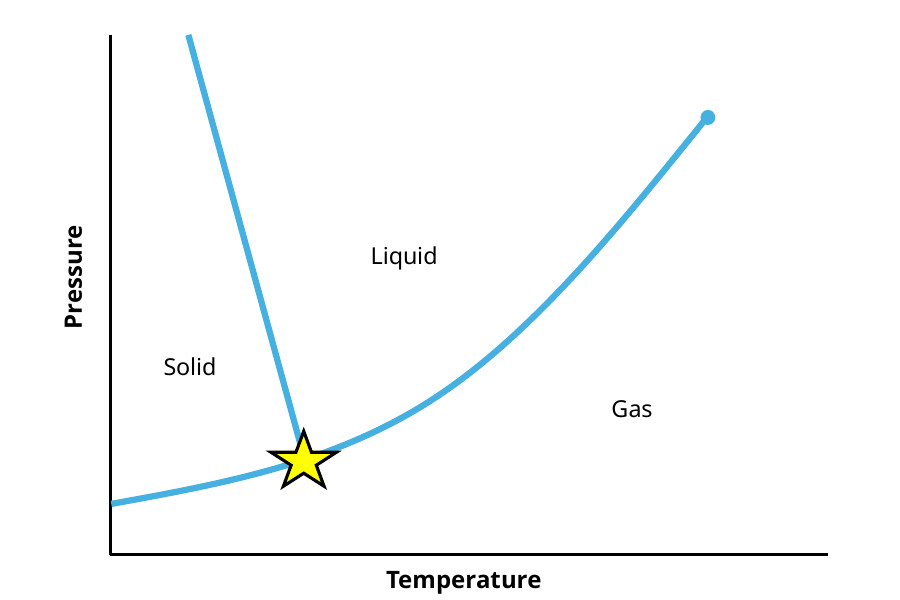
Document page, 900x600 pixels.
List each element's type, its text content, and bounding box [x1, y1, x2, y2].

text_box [187, 34, 306, 462]
text_box [700, 109, 716, 126]
text_box Pressure [50, 210, 95, 345]
text_box Gas [596, 386, 668, 430]
text_box [111, 454, 288, 506]
text_box [306, 121, 704, 450]
text_box [280, 432, 342, 491]
text_box Liquid [355, 234, 453, 277]
text_box Temperature [371, 556, 557, 600]
text_box Solid [148, 344, 187, 388]
